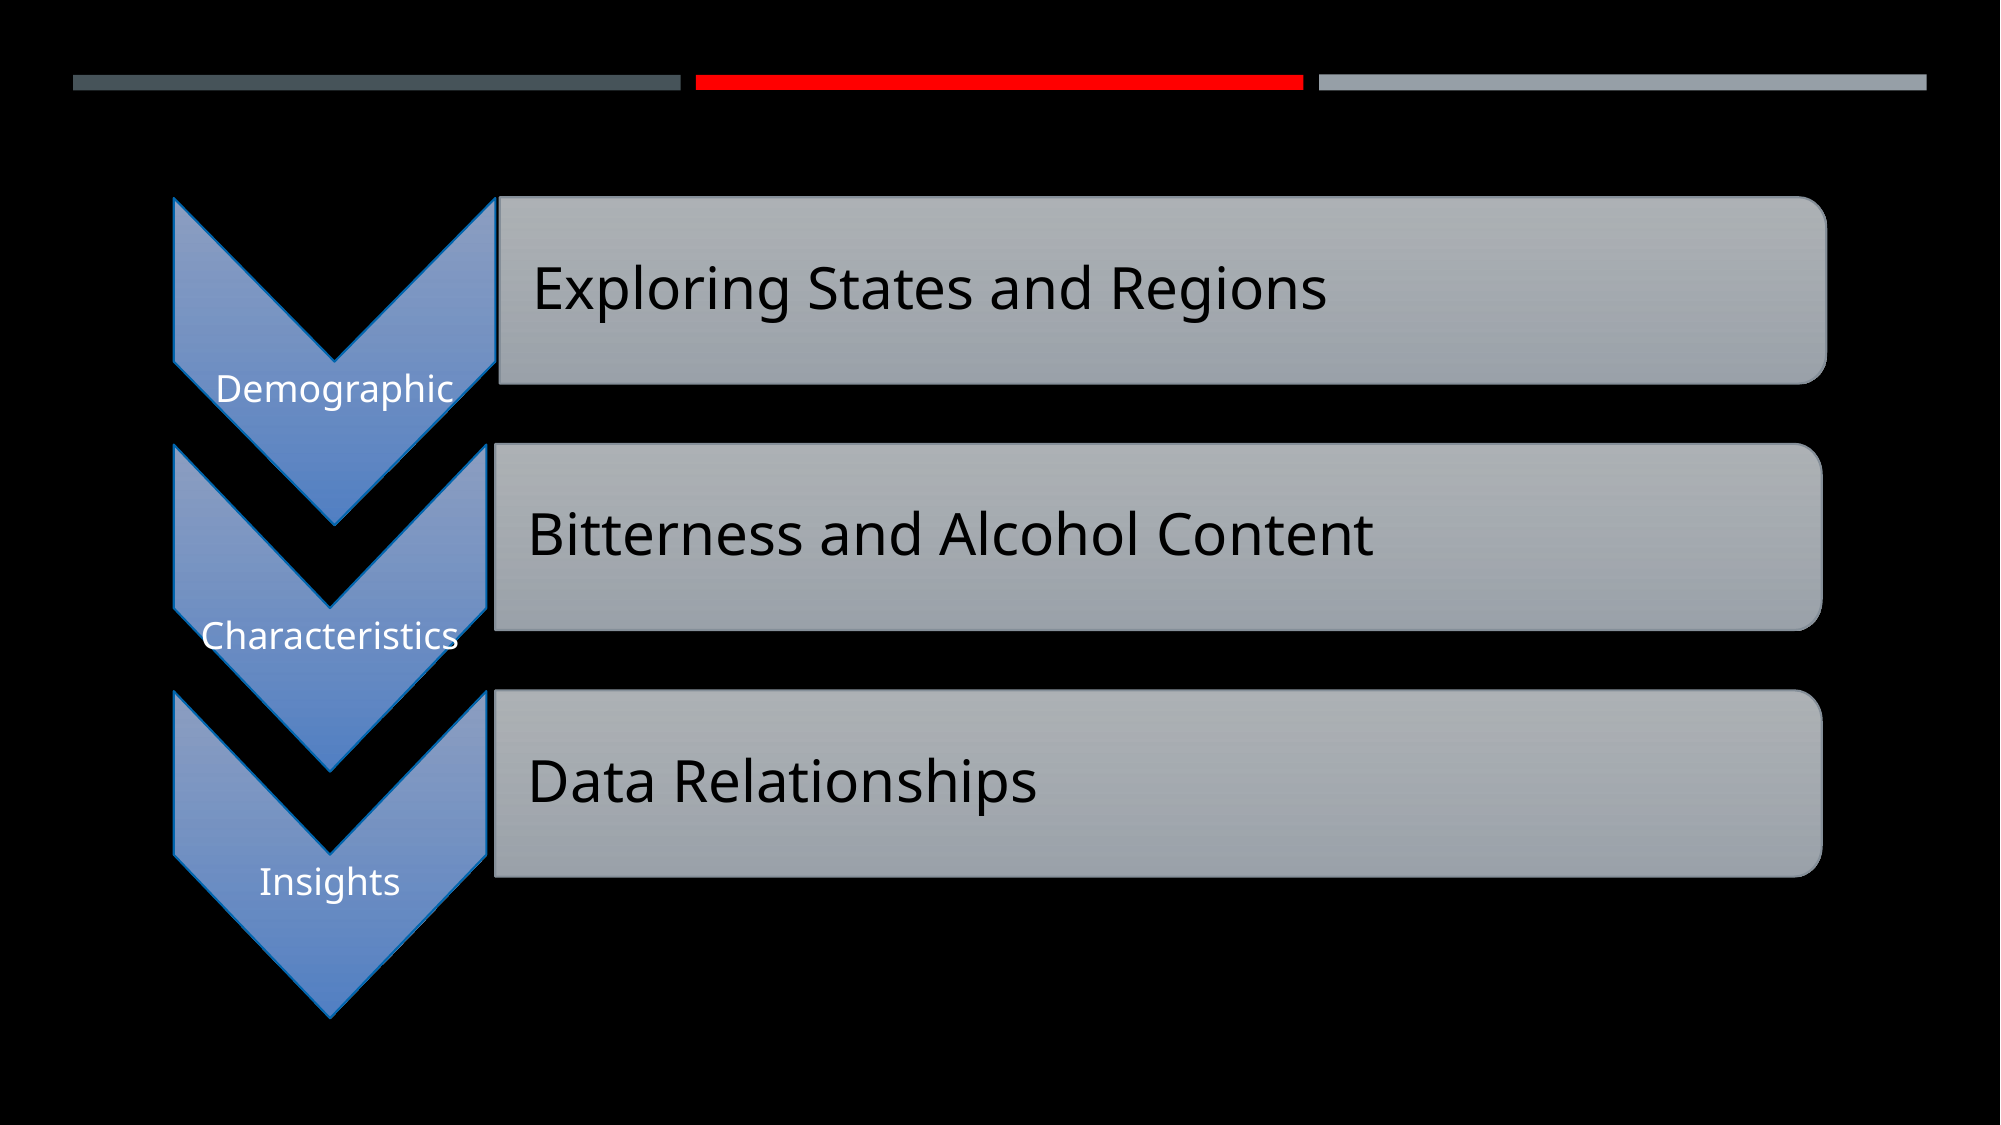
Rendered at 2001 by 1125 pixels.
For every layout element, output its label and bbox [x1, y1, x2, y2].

text_box [173, 196, 1827, 1019]
